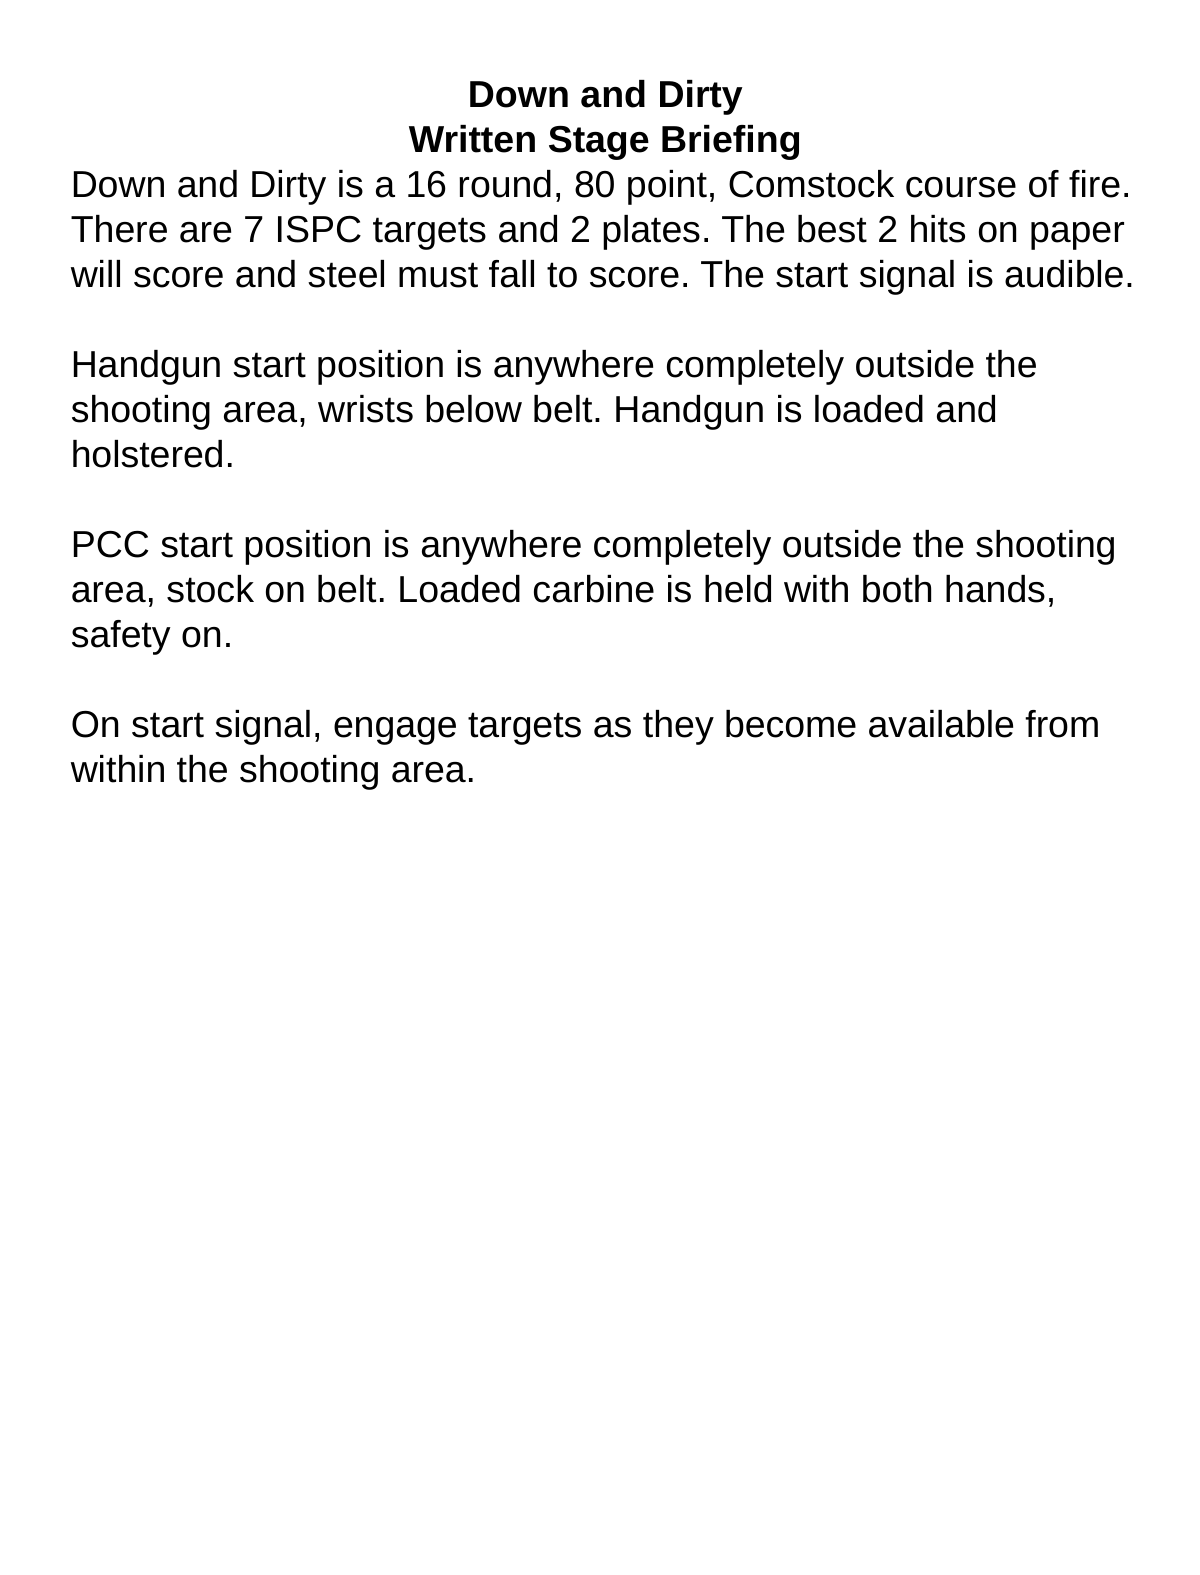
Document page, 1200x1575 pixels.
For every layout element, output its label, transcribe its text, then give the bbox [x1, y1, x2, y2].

text_box Down and Dirty Written Stage Briefing Down and Dirty is a 16 round, 80 point, Comstock course of fire. There are 7 ISPC targets and 2 plates. The best 2 hits on paper will score and steel must fall to score. The start signal is audible. Handgun start position is anywhere completely outside the shooting area, wrists below belt. Handgun is loaded and holstered. PCC start position is anywhere completely outside the shooting area, stock on belt. Loaded carbine is held with both hands, safety on. On start signal, engage targets as they become available from within the shooting area. [56, 63, 1156, 798]
